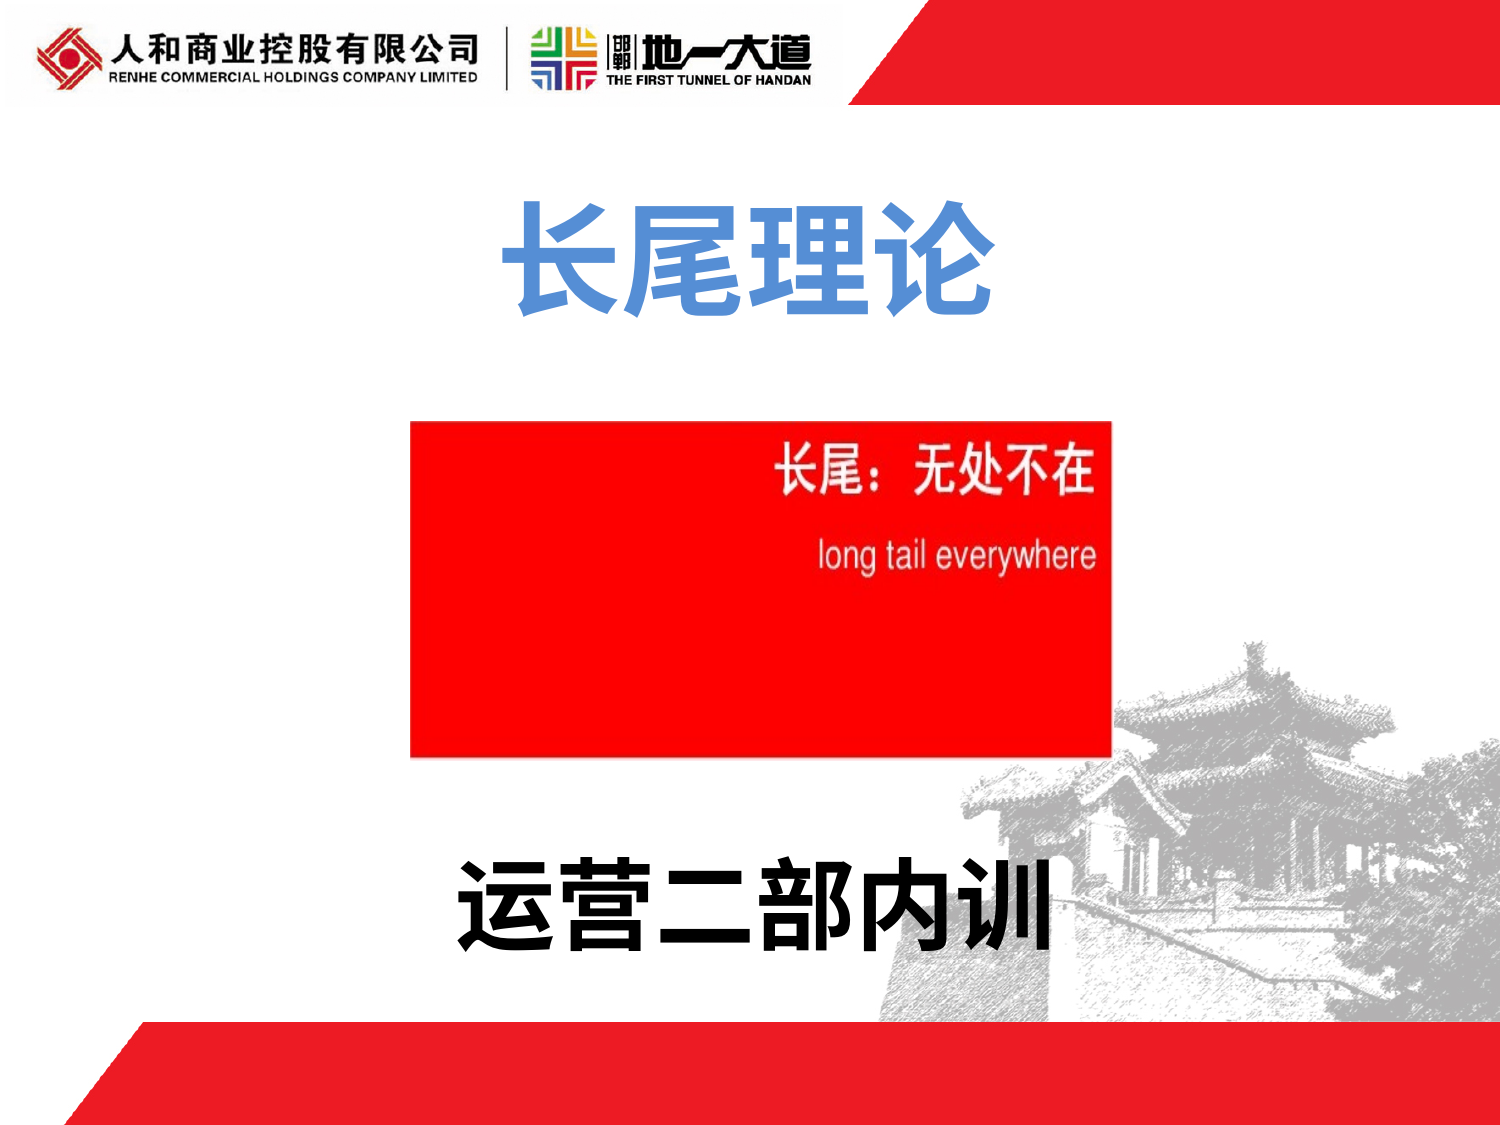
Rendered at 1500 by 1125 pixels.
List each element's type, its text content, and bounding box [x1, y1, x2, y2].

text_box 运营二部内训 [117, 808, 1395, 997]
title 长尾理论 [93, 116, 1400, 399]
picture [0, 0, 1500, 1125]
subtitle [339, 585, 1419, 1044]
